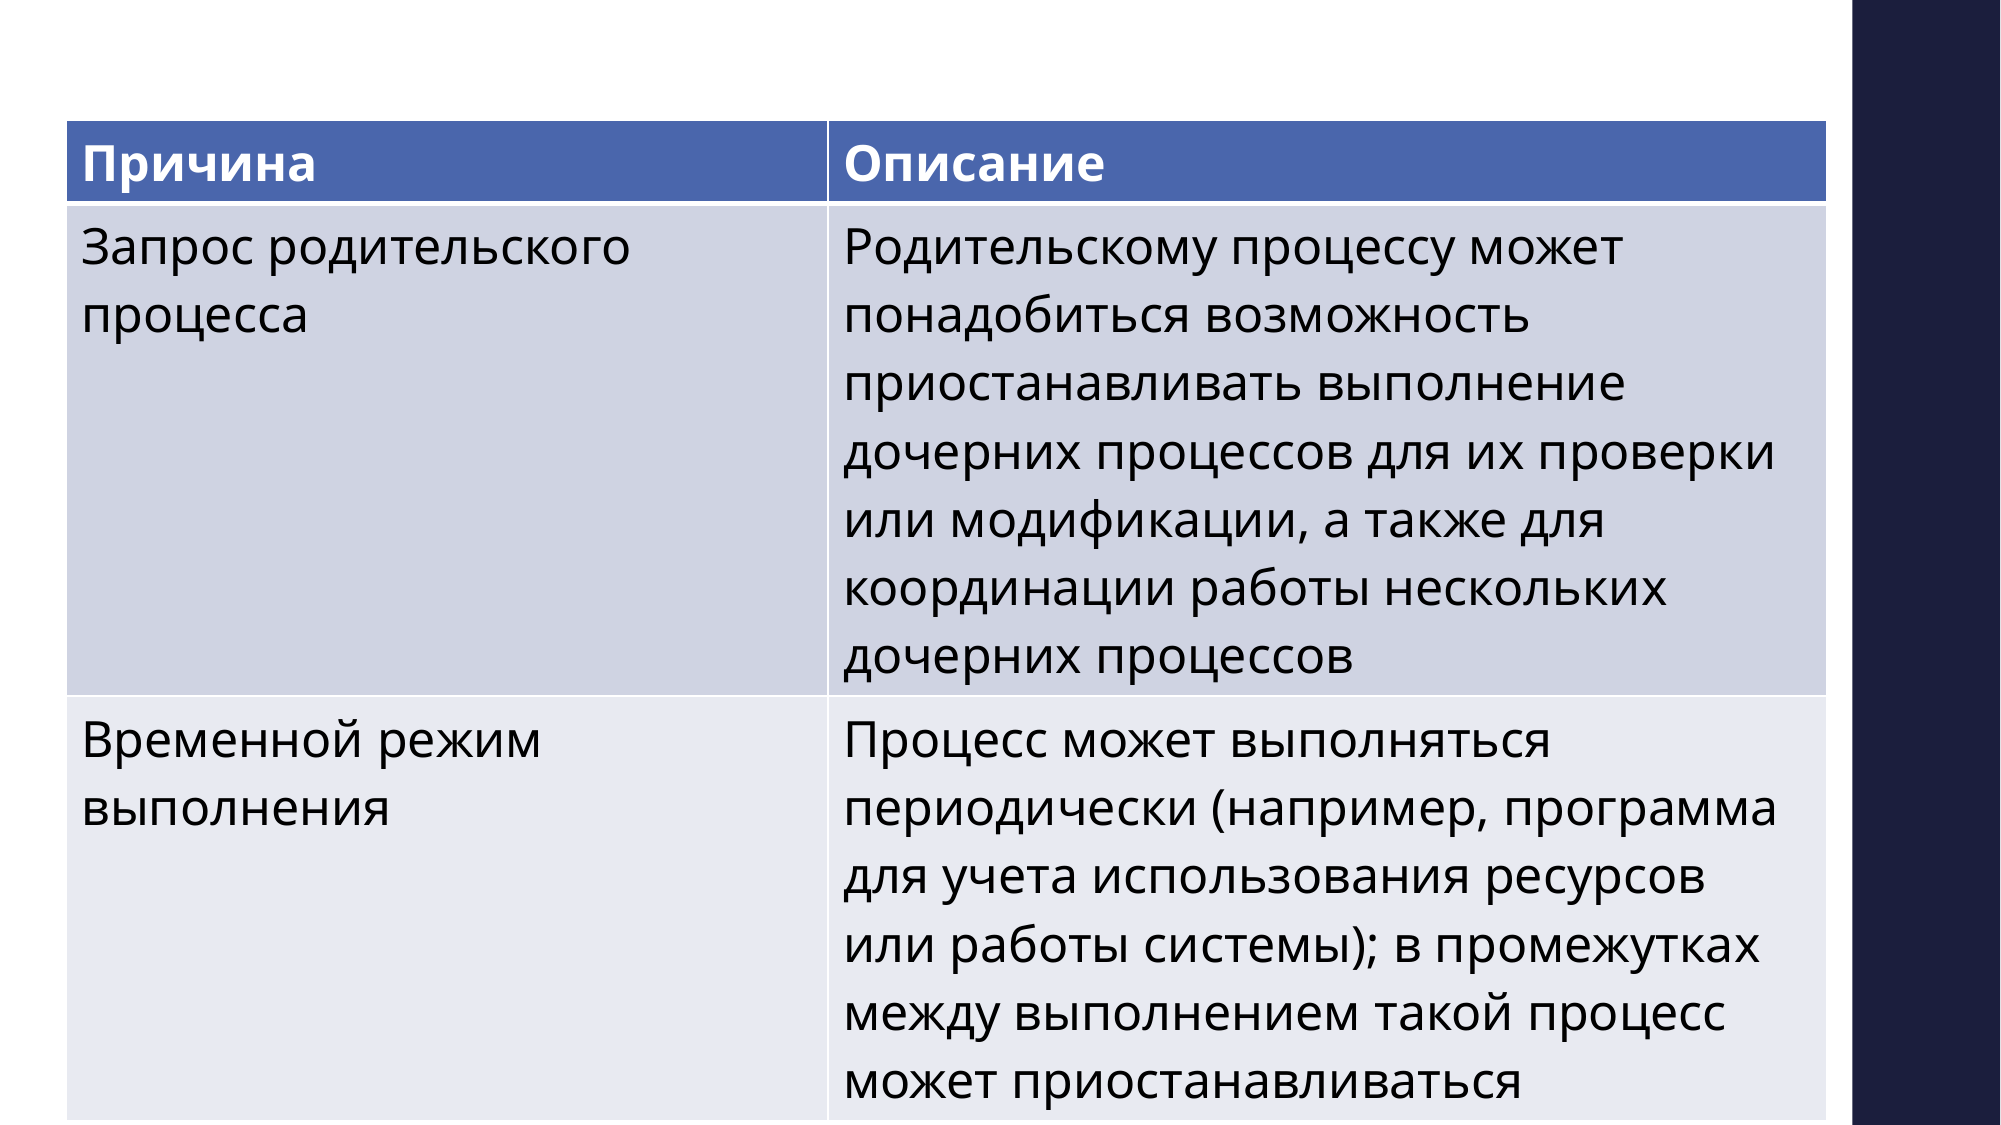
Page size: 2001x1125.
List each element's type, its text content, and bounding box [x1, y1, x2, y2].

table_cell Процесс может выполняться периодически (например, программа для учета использования ресурсов или работы системы); в промежутках между выполнением такой процесс может приостанавливаться [829, 697, 1826, 1120]
table_cell Временной режим выполнения [67, 697, 827, 1120]
table_header Причина [67, 121, 827, 201]
table_cell Родительскому процессу может понадобиться возможность приостанавливать выполнение дочерних процессов для их проверки или модификации, а также для координации работы нескольких дочерних процессов [829, 206, 1826, 695]
table_cell Запрос родительского процесса [67, 206, 827, 695]
table_header Описание [829, 121, 1826, 201]
